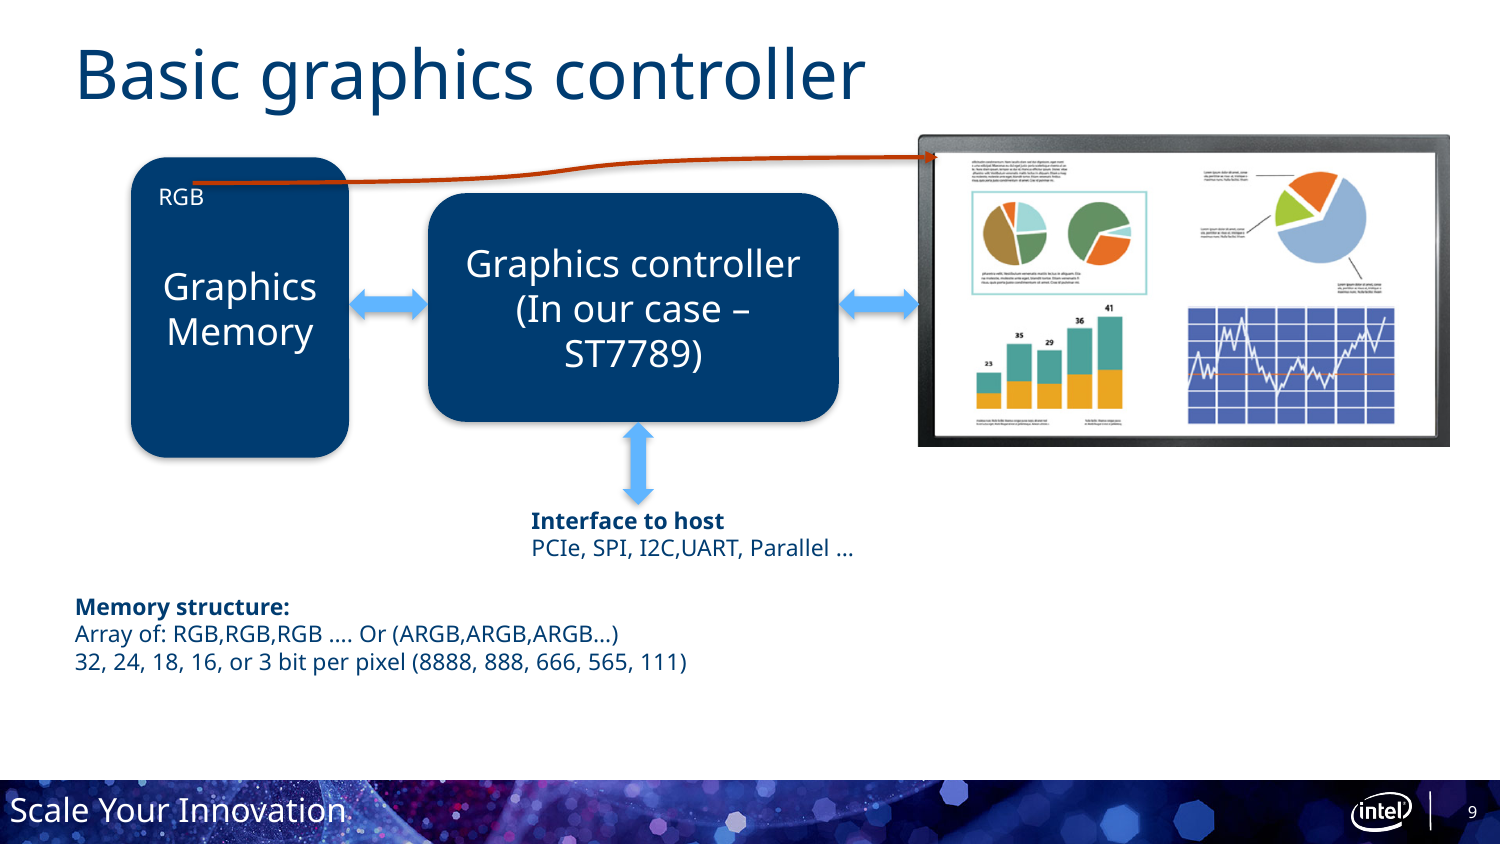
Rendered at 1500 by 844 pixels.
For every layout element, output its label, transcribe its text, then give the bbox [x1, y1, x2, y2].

text_box [621, 421, 655, 506]
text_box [192, 157, 939, 184]
text_box RGB [158, 183, 228, 211]
picture [0, 780, 1500, 844]
text_box Graphics controller (In our case – ST7789) [427, 192, 840, 423]
picture [913, 130, 1451, 448]
text_box Interface to host PCIe, SPI, I2C,UART, Parallel … [531, 506, 867, 562]
text_box Memory structure: Array of: RGB,RGB,RGB …. Or (ARGB,ARGB,ARGB…) 32, 24, 18, 16, or 3 bit per pixel (8888, 888, 666, 565, 111) [74, 592, 688, 675]
title Basic graphics controller [74, 50, 1425, 114]
text_box Graphics Memory [130, 156, 350, 459]
slide_number 9 [1127, 791, 1478, 837]
text_box [348, 287, 429, 321]
text_box [838, 287, 908, 321]
